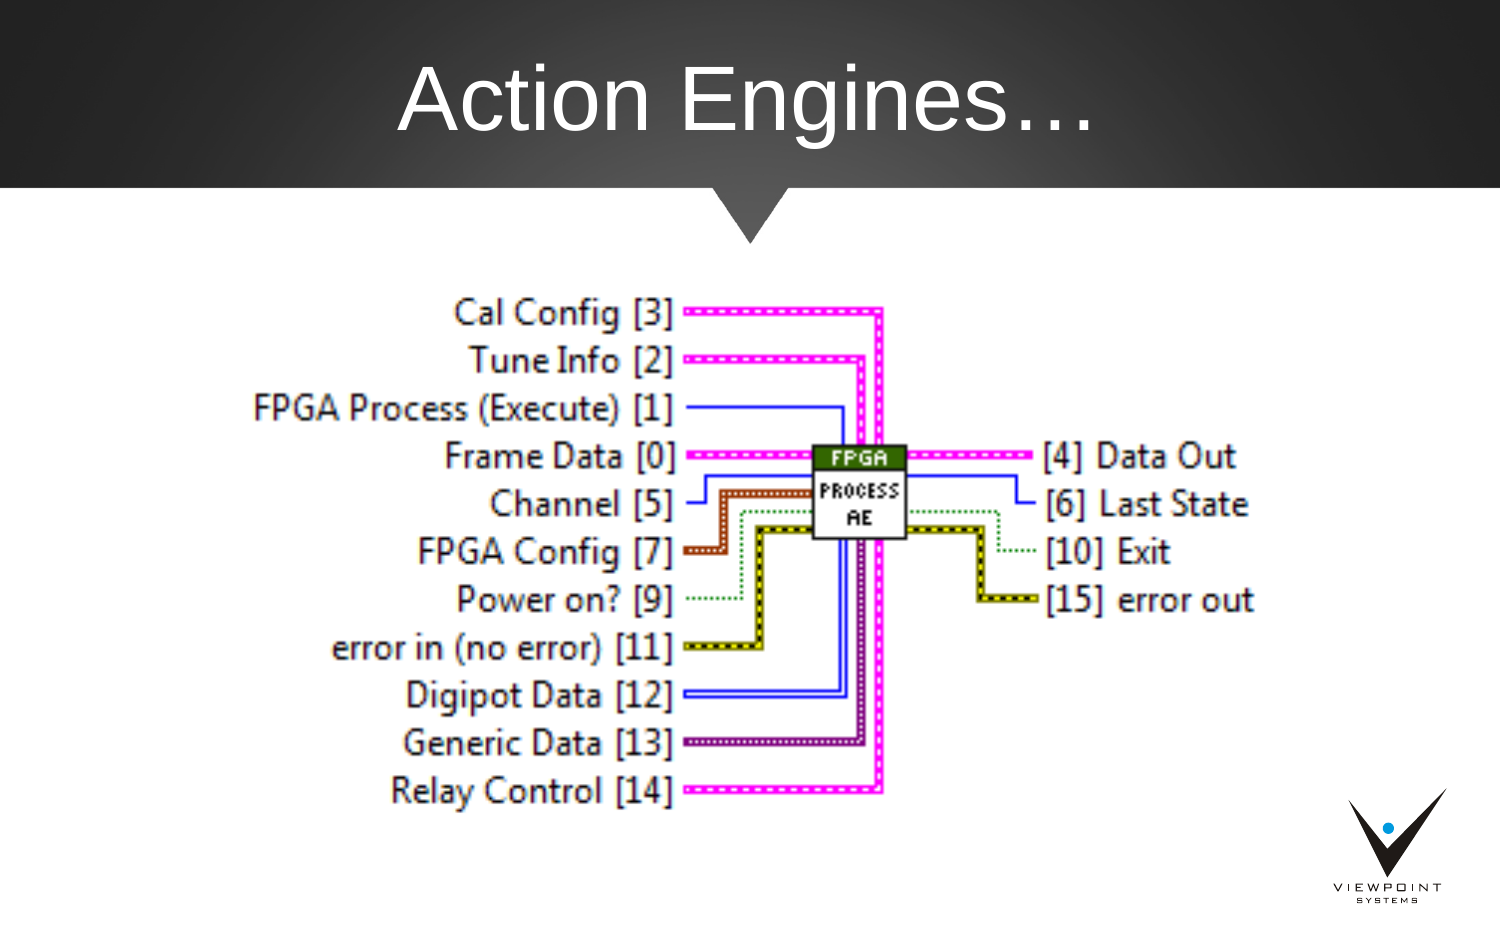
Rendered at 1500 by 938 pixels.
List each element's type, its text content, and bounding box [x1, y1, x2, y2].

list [223, 280, 1277, 823]
title Action Engines… [75, 15, 1425, 172]
picture [0, 0, 1500, 938]
